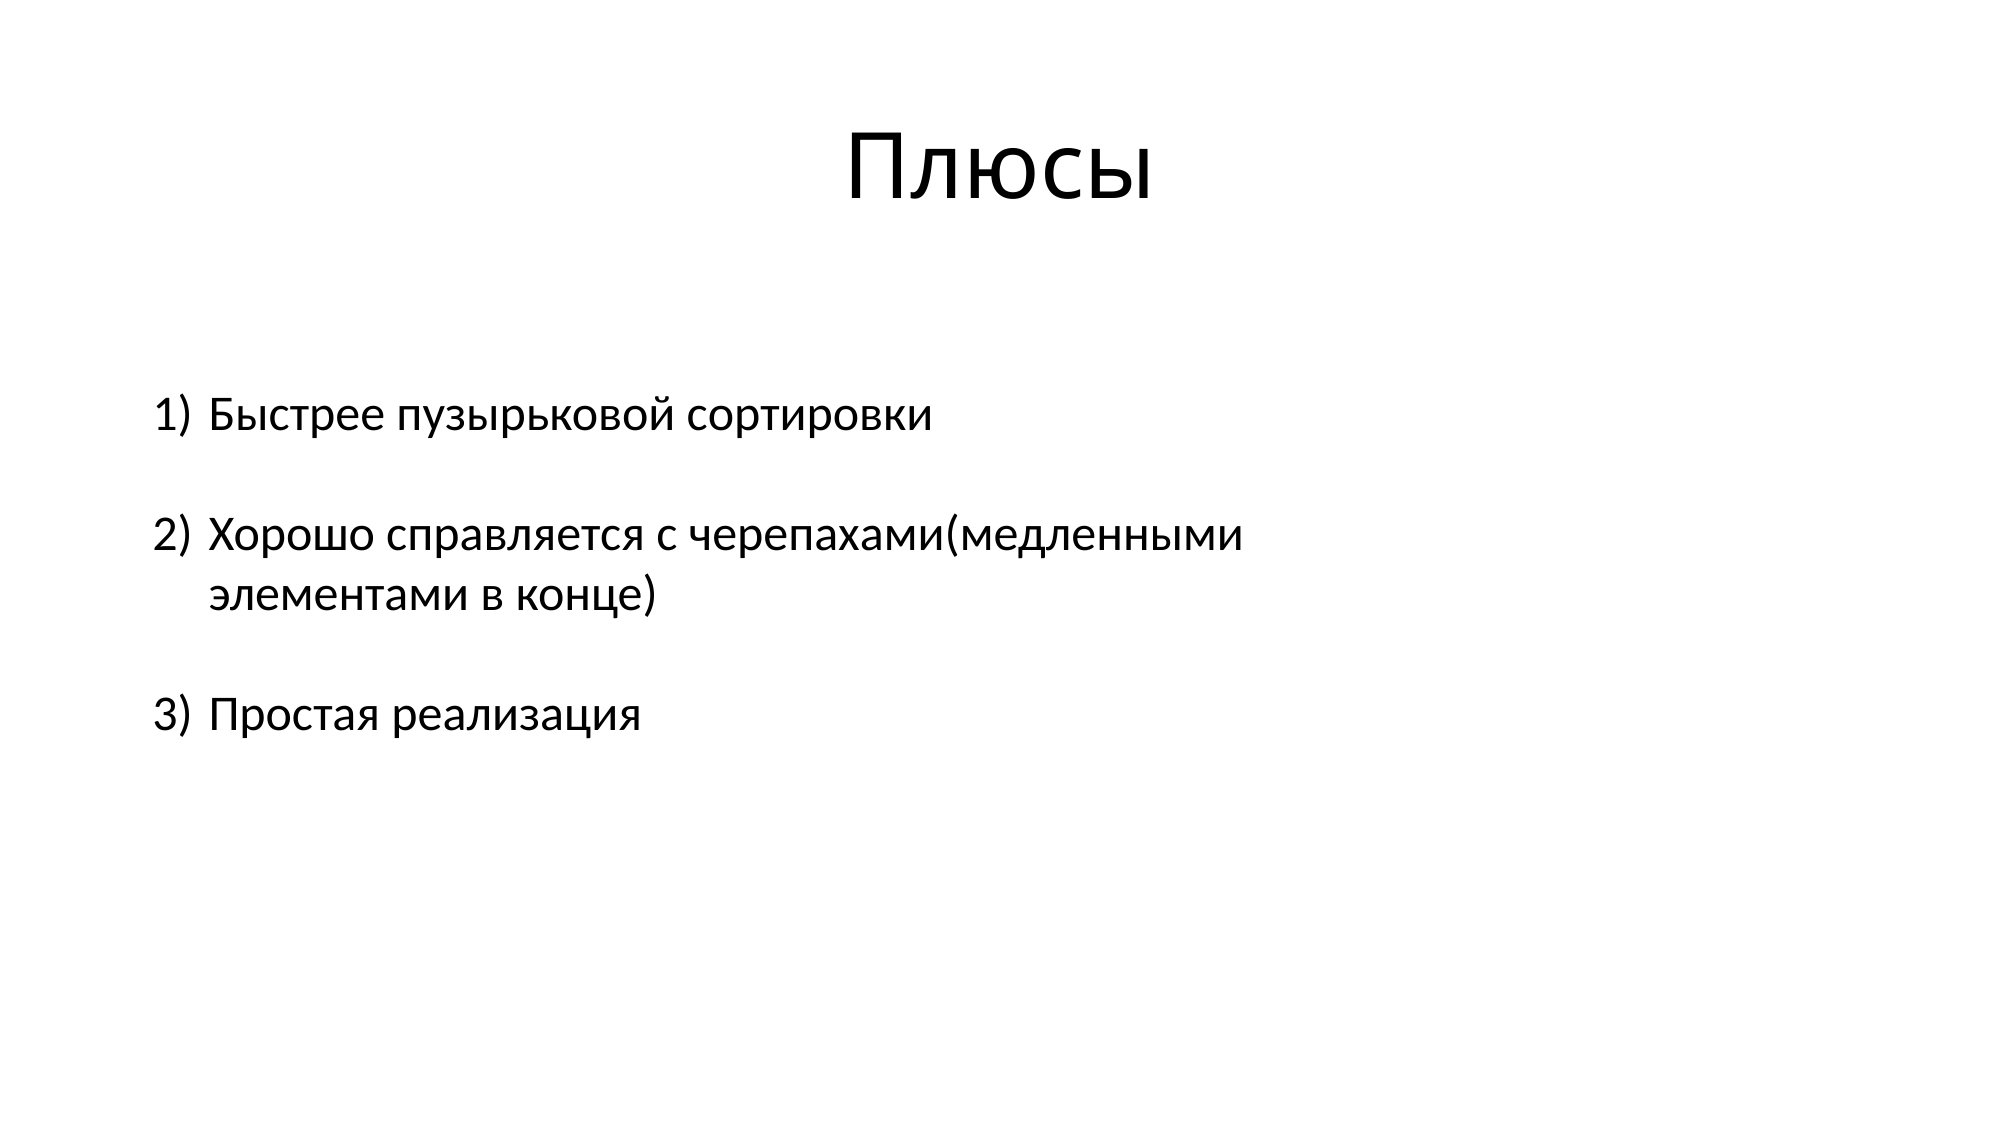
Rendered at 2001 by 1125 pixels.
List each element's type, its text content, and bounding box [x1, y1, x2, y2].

text_box Быстрее пузырьковой сортировки Хорошо справляется с черепахами(медленными элементами в конце) Простая реализация [137, 373, 1530, 748]
title Плюсы [137, 59, 1863, 278]
